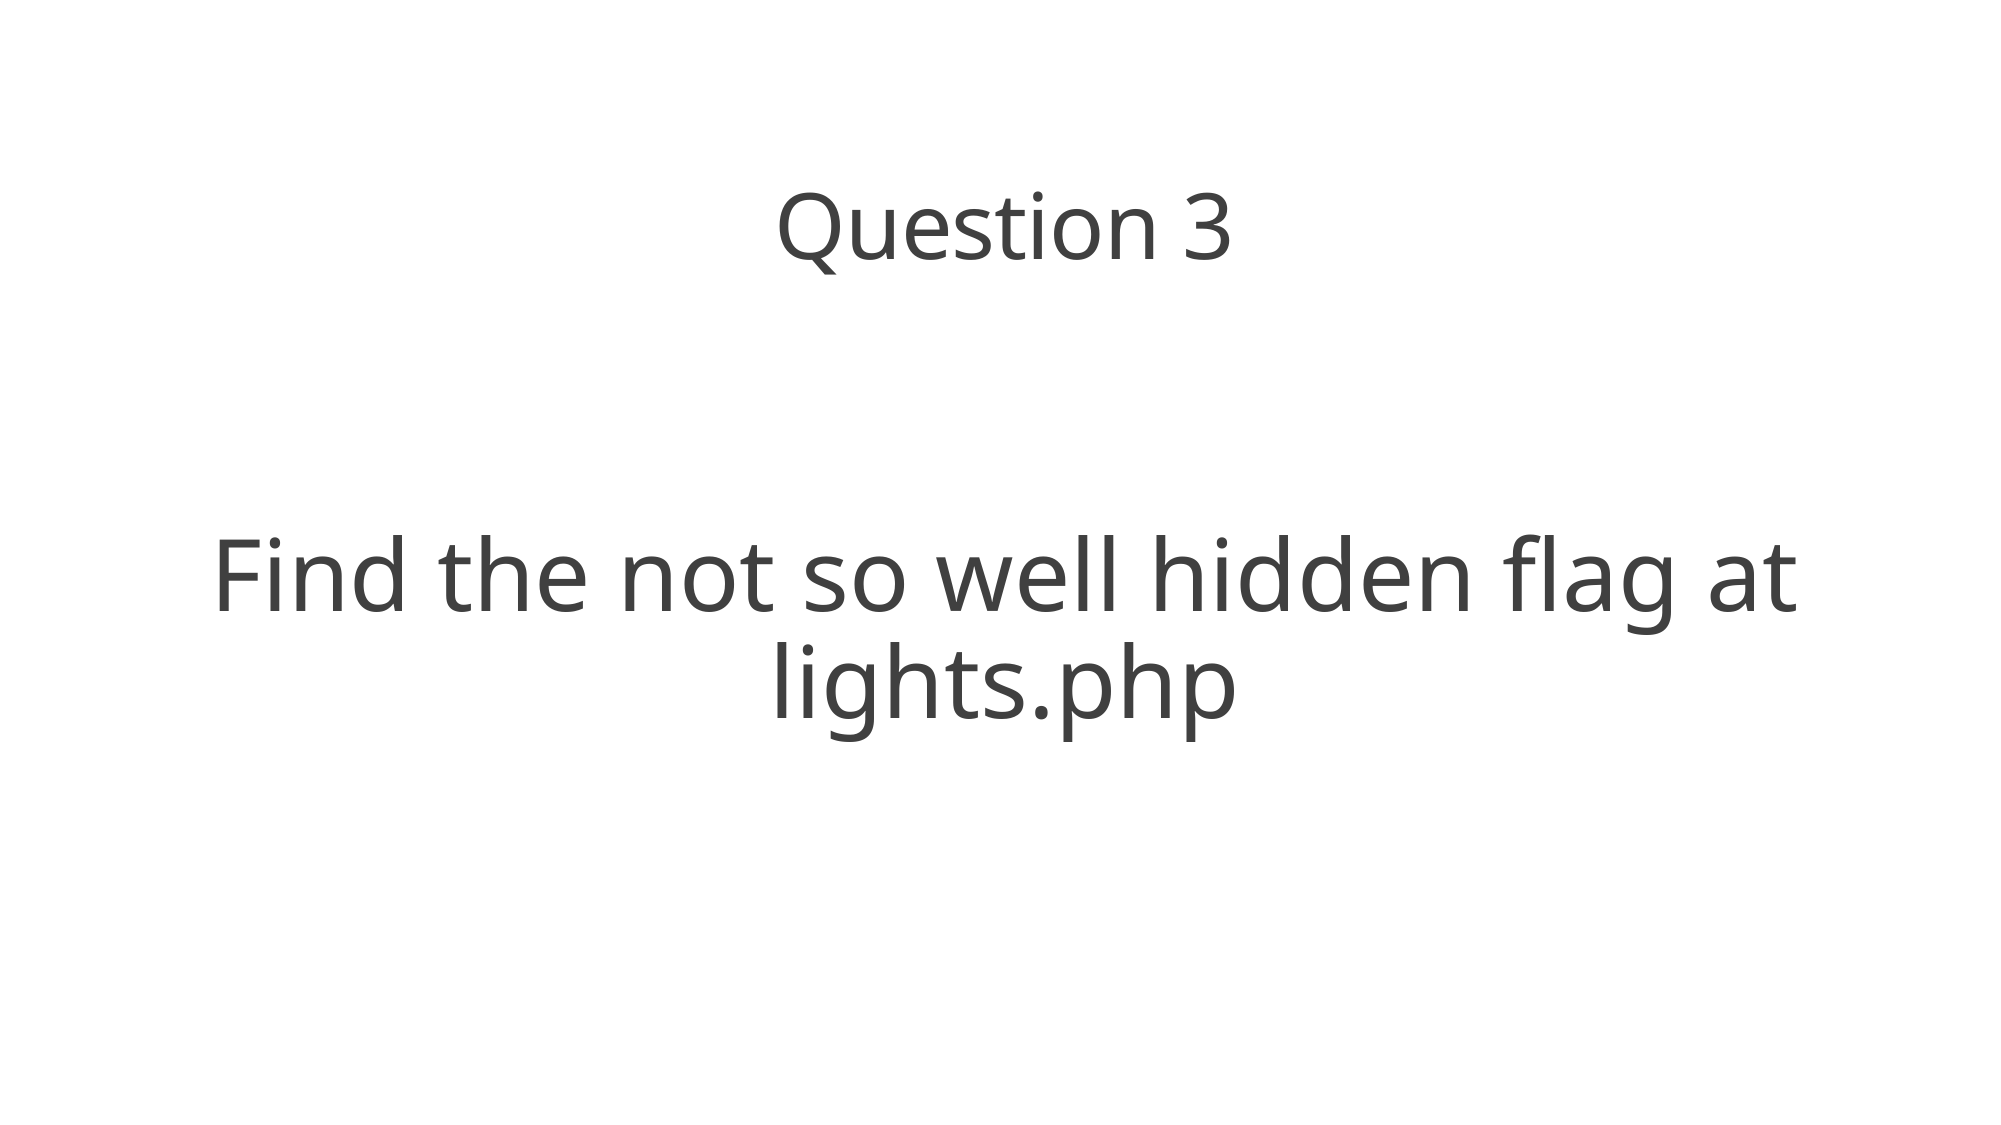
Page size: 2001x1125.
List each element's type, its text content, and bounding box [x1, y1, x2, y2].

title Question 3 [180, 47, 1830, 285]
list Find the not so well hidden flag at lights.php [180, 302, 1830, 963]
